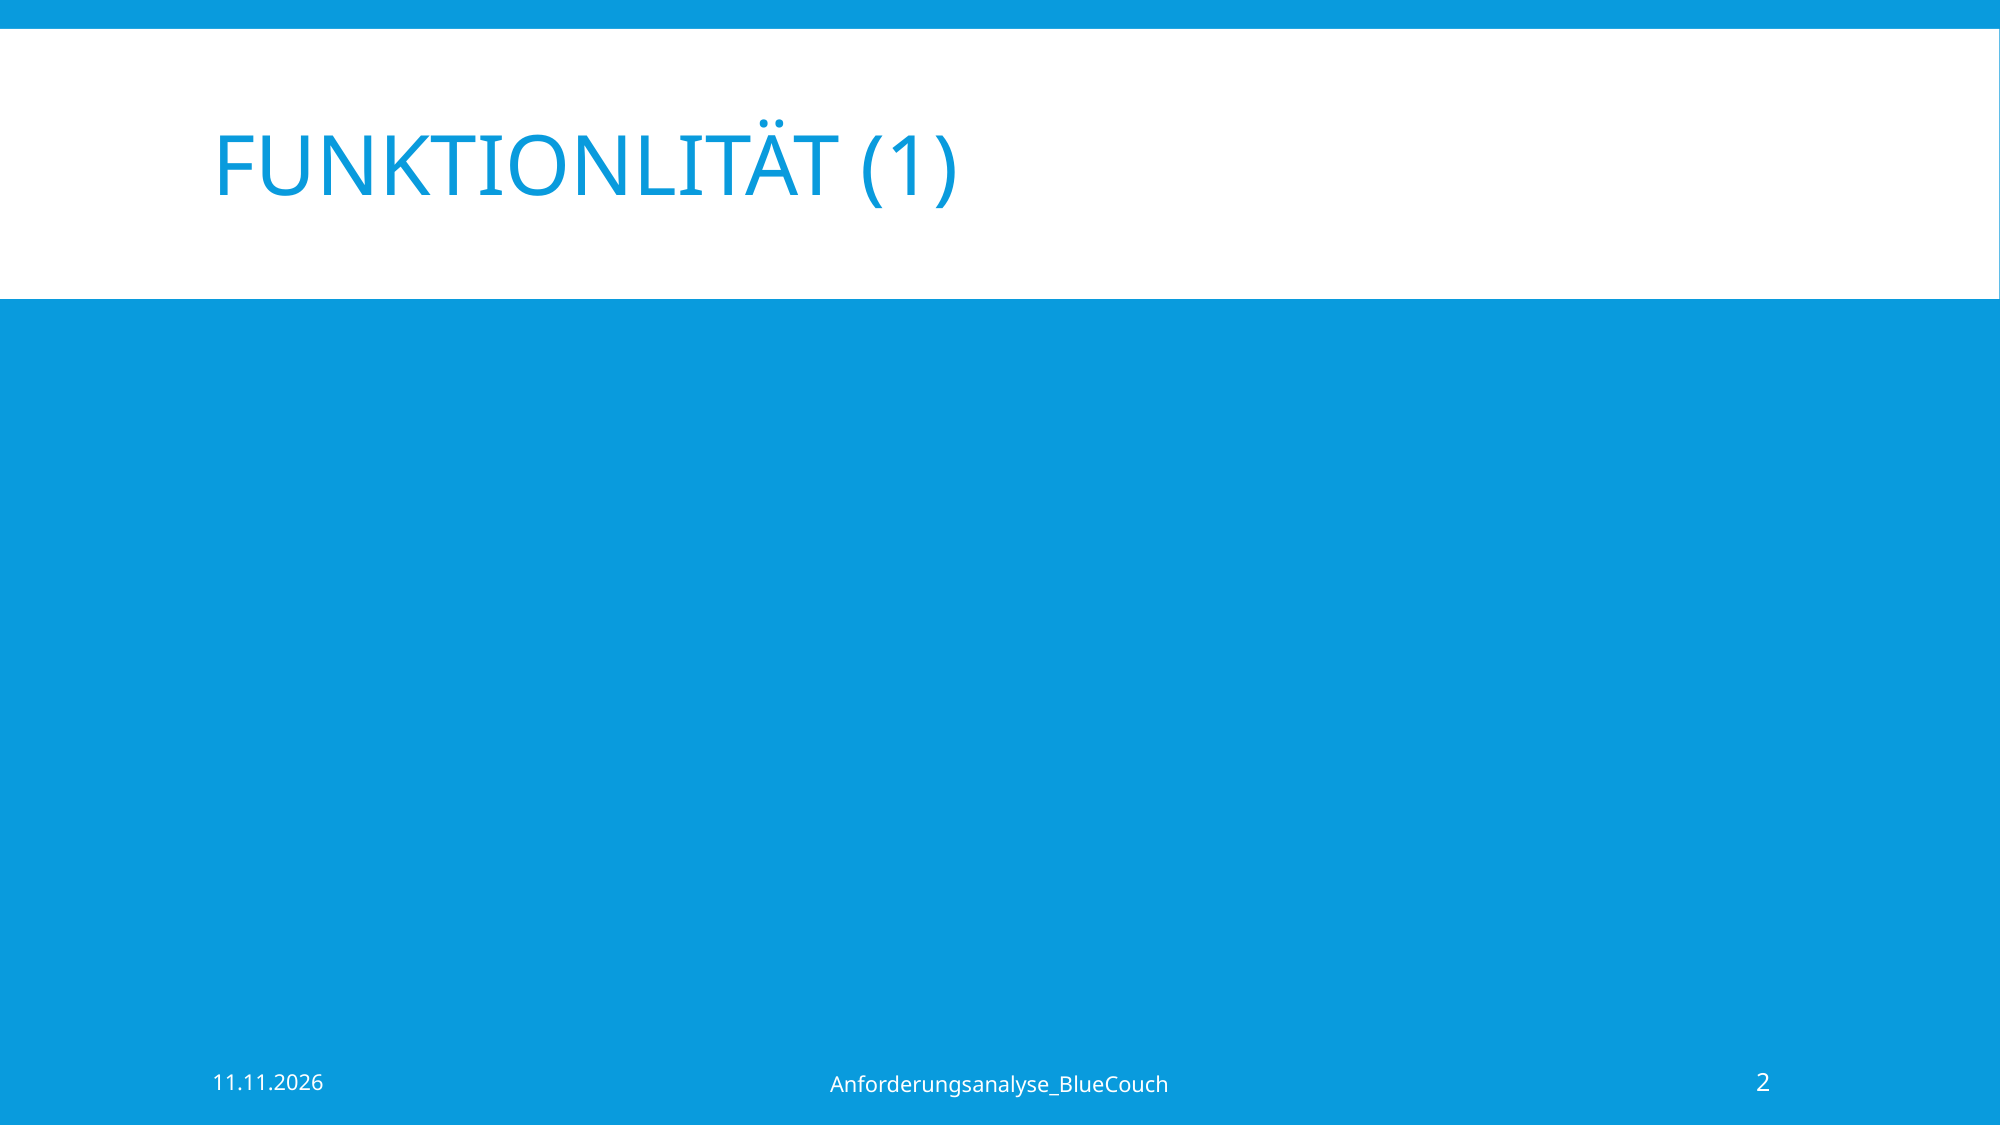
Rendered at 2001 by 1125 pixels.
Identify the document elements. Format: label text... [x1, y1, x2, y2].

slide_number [197, 1053, 586, 1114]
title Funktionlität (1) [197, 46, 1803, 295]
slide_number 2 [1748, 1053, 1904, 1114]
footer Anforderungsanalyse_BlueCouch [586, 1053, 1414, 1114]
